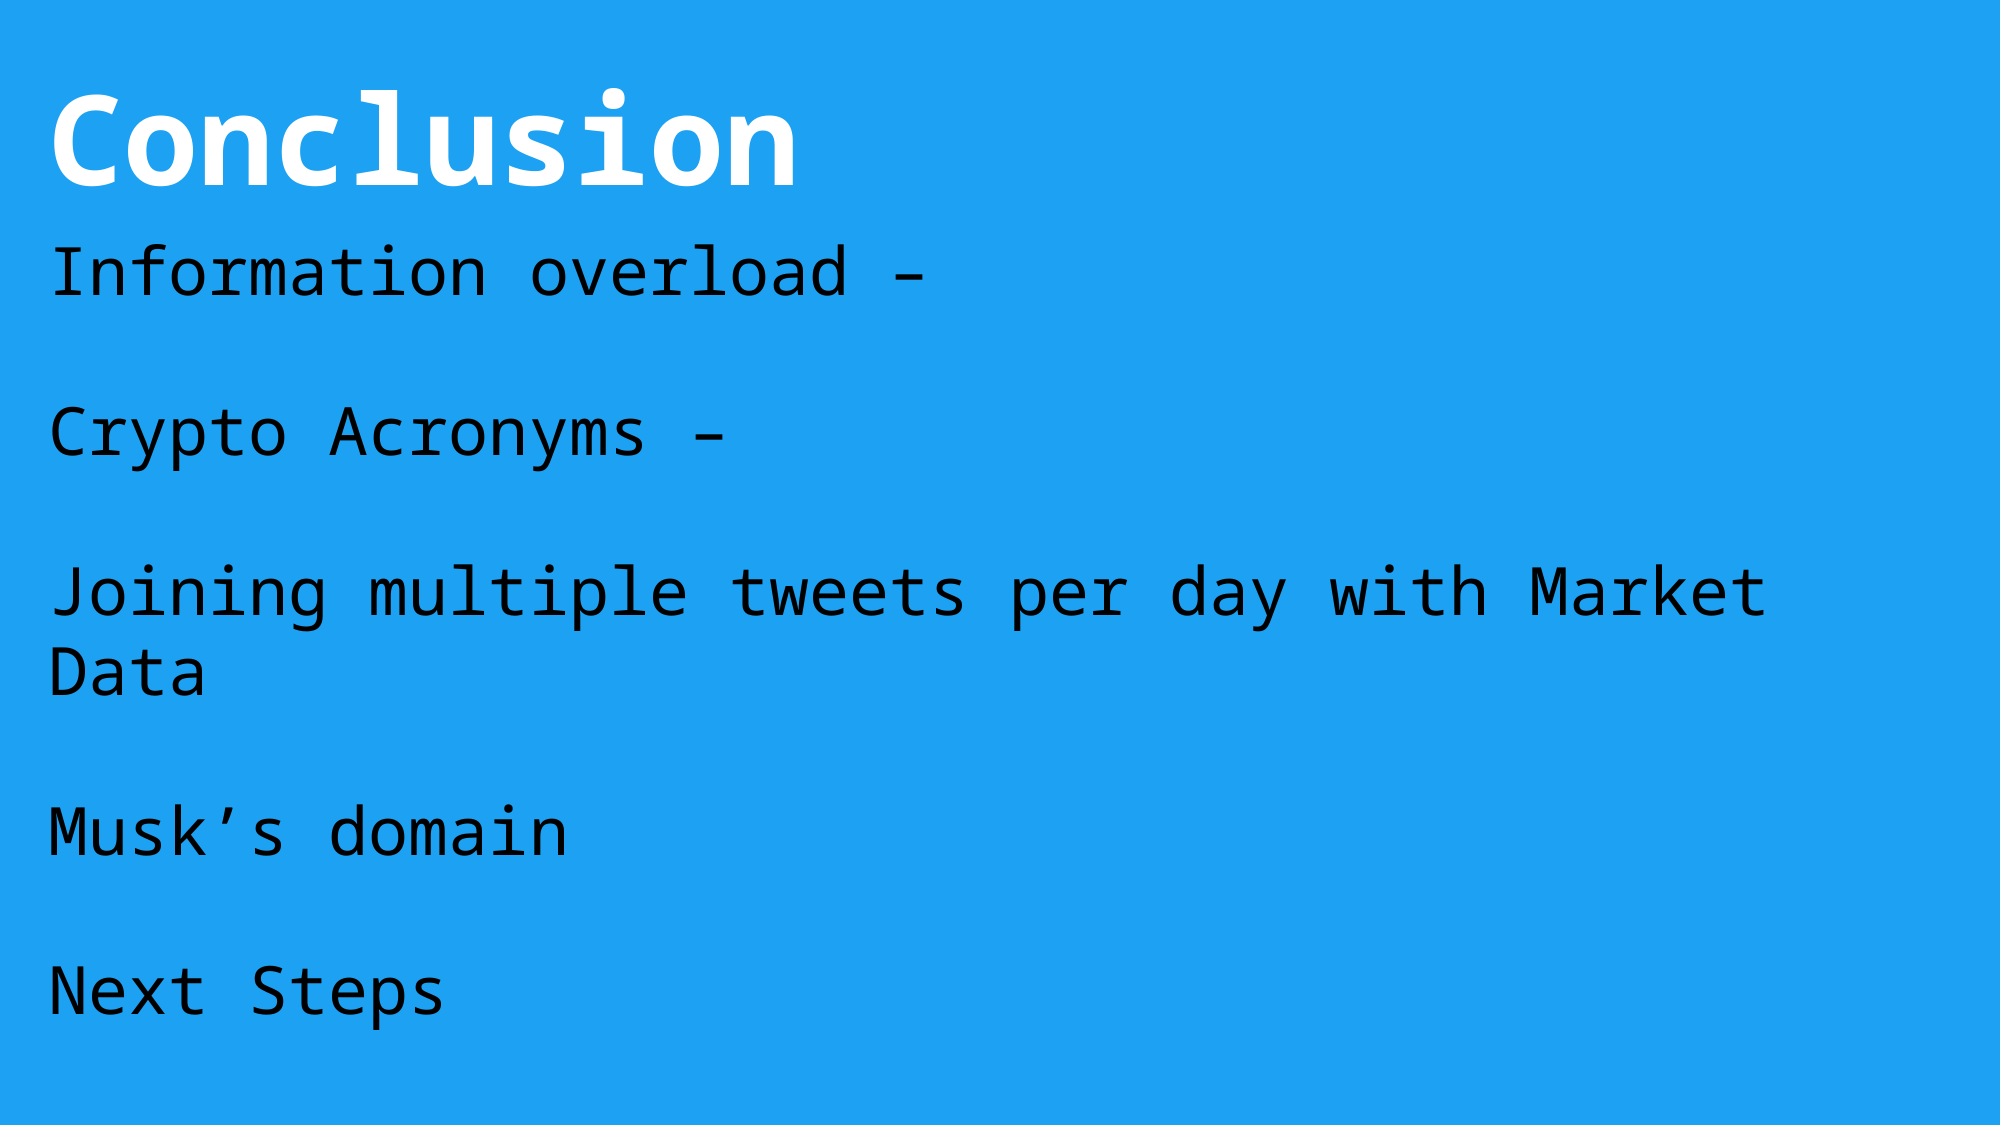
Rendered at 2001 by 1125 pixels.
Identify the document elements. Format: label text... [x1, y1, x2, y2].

text_box Conclusion [34, 52, 1897, 218]
text_box Information overload – Crypto Acronyms – Joining multiple tweets per day with Market Data Musk’s domain Next Steps [34, 221, 1897, 1125]
